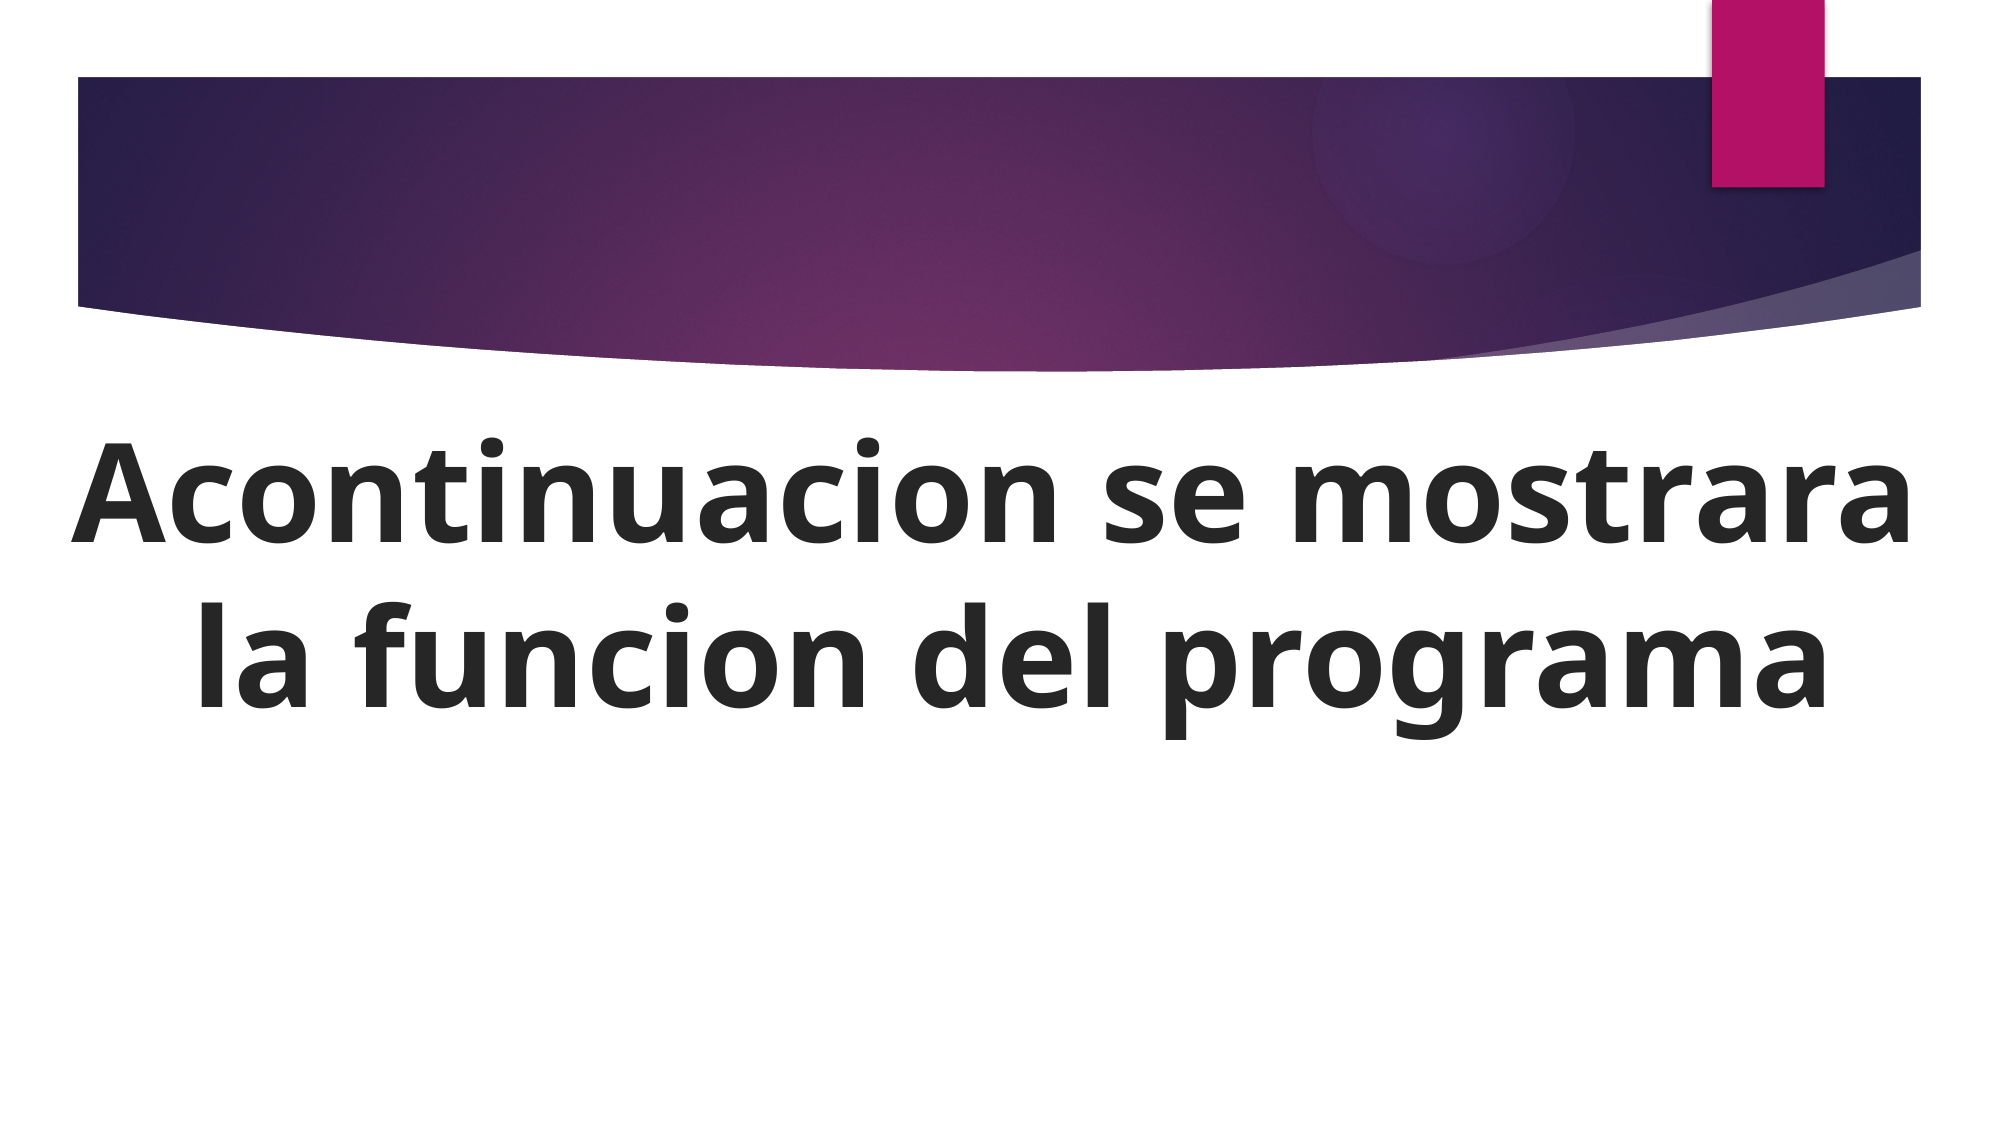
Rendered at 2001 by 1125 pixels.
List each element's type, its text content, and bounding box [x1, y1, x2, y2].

text_box Acontinuacion se mostrara la funcion del programa [56, 397, 1972, 743]
